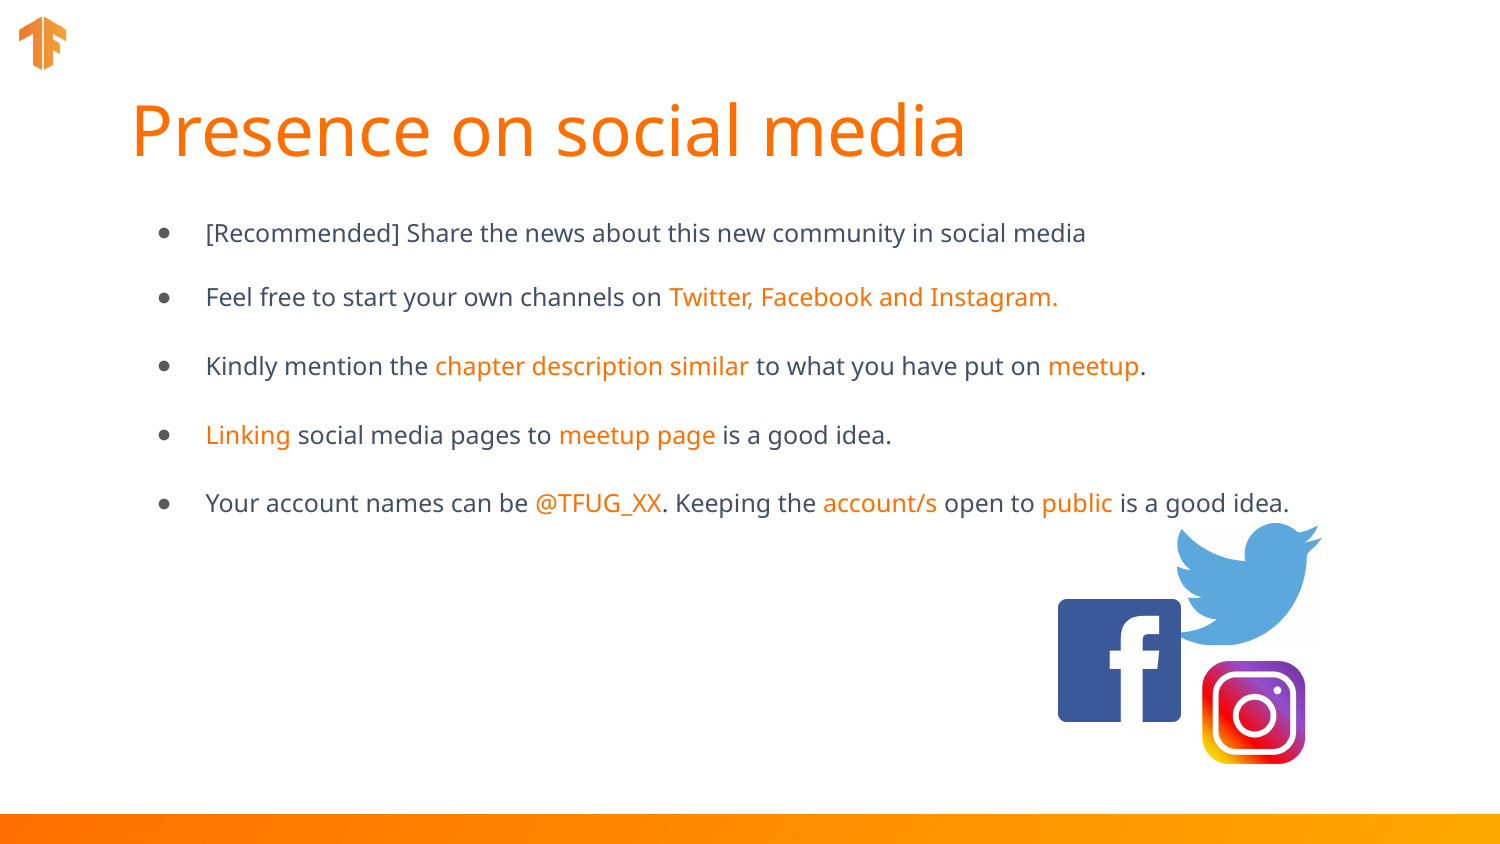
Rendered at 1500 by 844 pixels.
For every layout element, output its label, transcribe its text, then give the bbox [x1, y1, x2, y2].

picture [9, 9, 71, 75]
subtitle [Recommended] Share the news about this new community in social media Feel free to start your own channels on Twitter, Facebook and Instagram. Kindly mention the chapter description similar to what you have put on meetup. Linking social media pages to meetup page is a good idea. Your account names can be @TFUG_XX. Keeping the account/s open to public is a good idea. [121, 203, 1401, 499]
title Presence on social media [121, 75, 1222, 150]
picture [1058, 523, 1322, 780]
